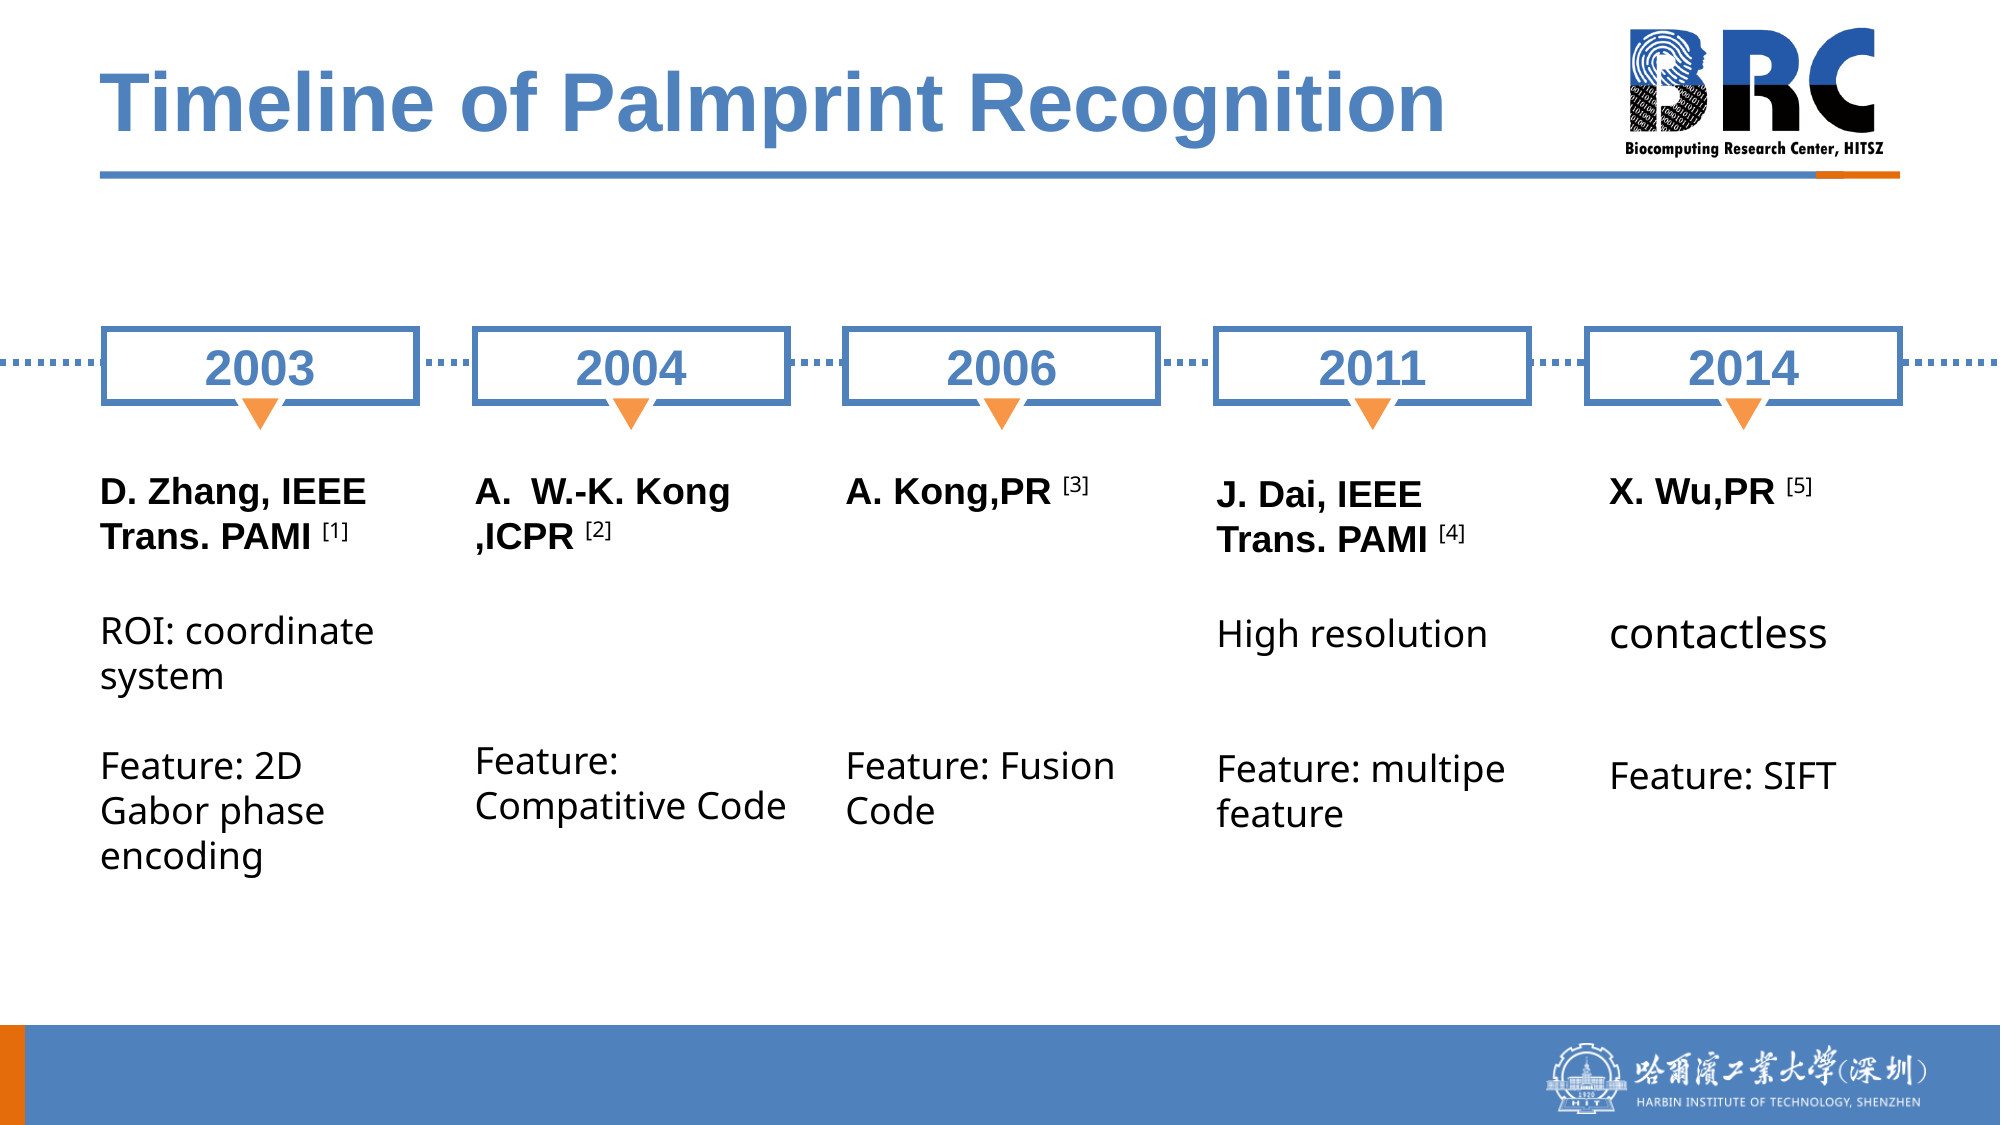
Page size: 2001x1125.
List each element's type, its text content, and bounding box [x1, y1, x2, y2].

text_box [1587, 329, 1900, 437]
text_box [1216, 329, 1530, 437]
picture [1562, 0, 1944, 276]
text_box X. Wu,PR [5] contactless Feature: SIFT [1609, 466, 1926, 797]
text_box A. Kong,PR [3] Feature: Fusion Code [845, 466, 1163, 882]
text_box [103, 329, 417, 437]
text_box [474, 329, 788, 437]
text_box J. Dai, IEEE Trans. PAMI [4] High resolution Feature: multipe feature [1216, 469, 1533, 880]
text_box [845, 329, 1159, 437]
title Timeline of Palmprint Recognition [99, 37, 1900, 172]
text_box W.-K. Kong ,ICPR [2] Feature: Compatitive Code [474, 466, 792, 917]
picture [1546, 1043, 1926, 1114]
text_box D. Zhang, IEEE Trans. PAMI [1] ROI: coordinate system Feature: 2D Gabor phase encoding [99, 466, 417, 877]
